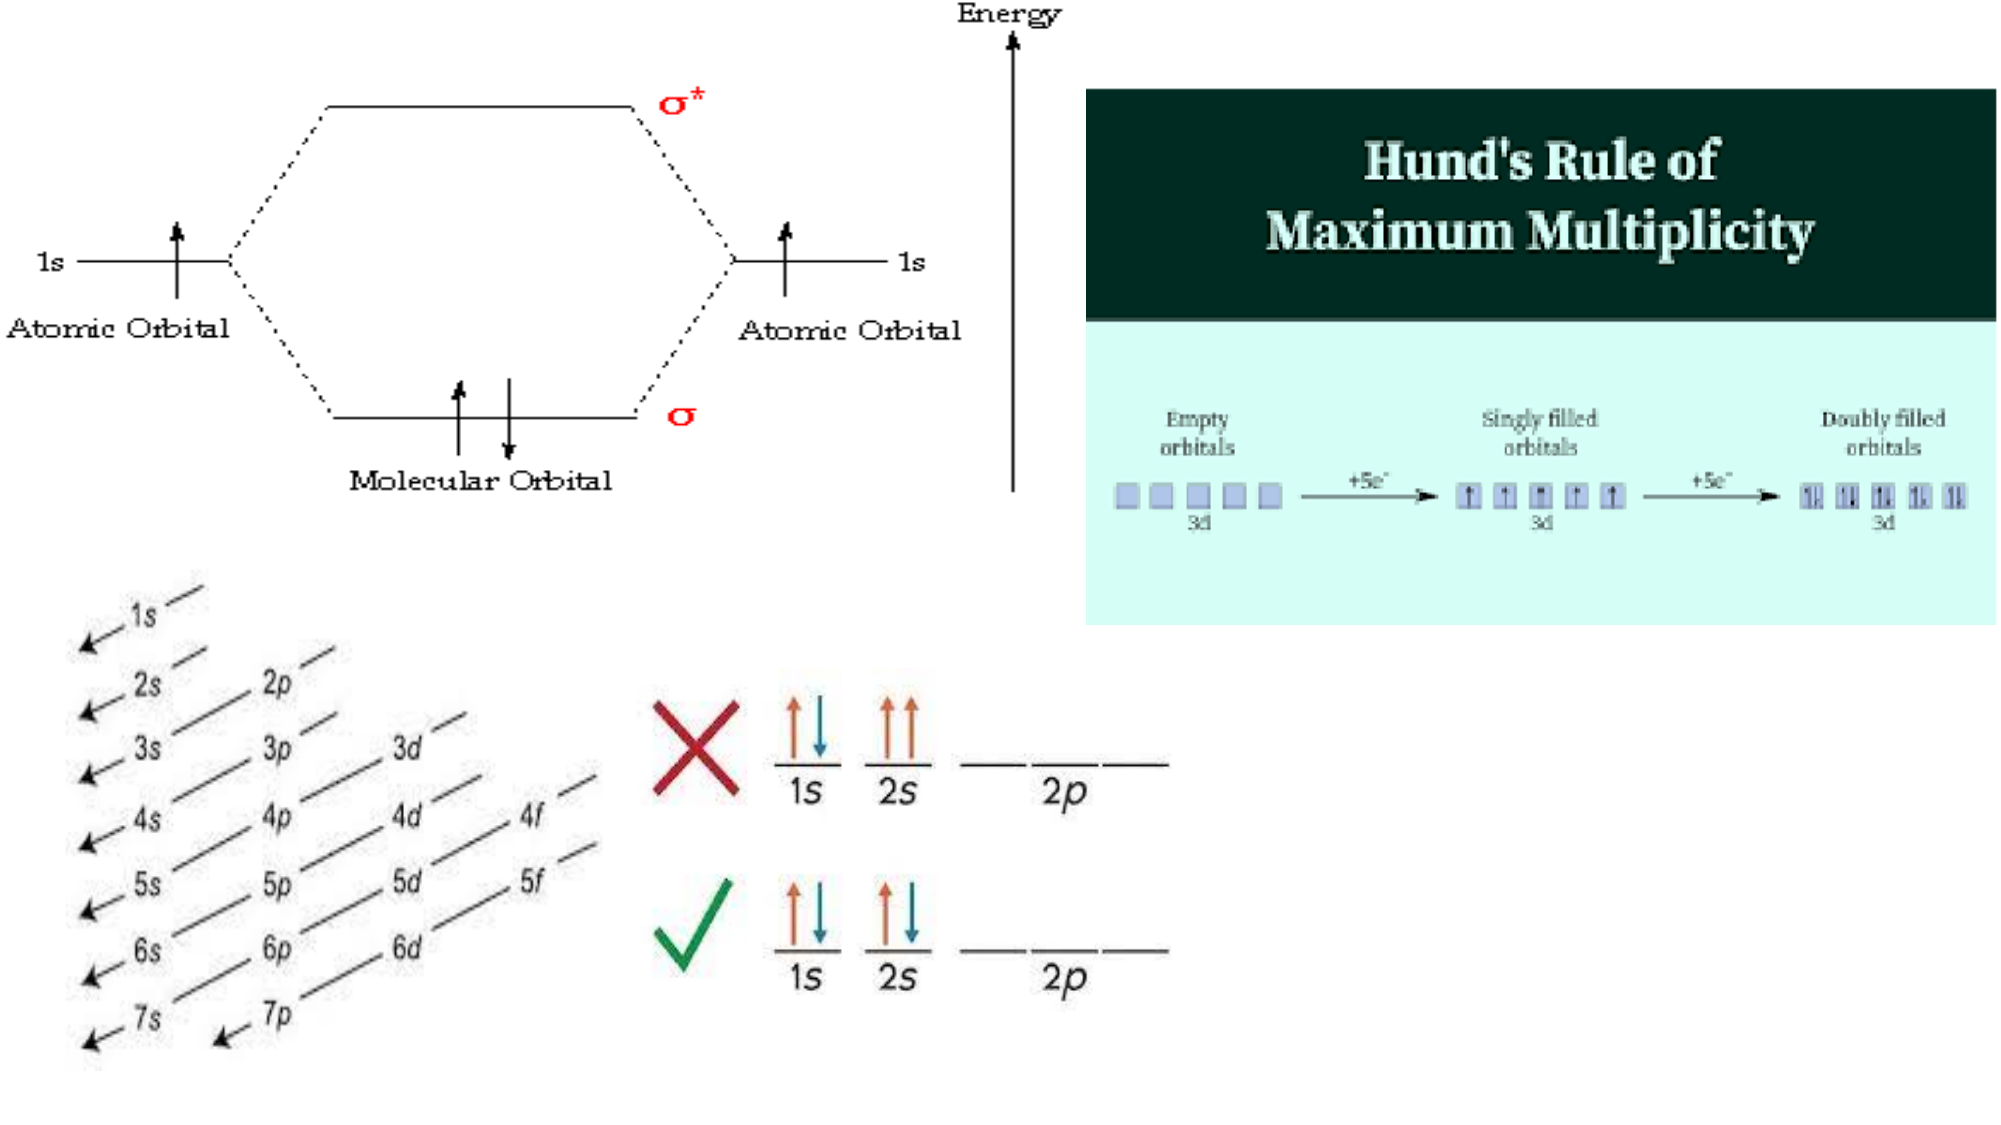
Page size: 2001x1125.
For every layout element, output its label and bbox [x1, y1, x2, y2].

picture [1085, 73, 2000, 625]
picture [2, 0, 1066, 497]
picture [0, 568, 614, 1071]
picture [622, 668, 1173, 1034]
